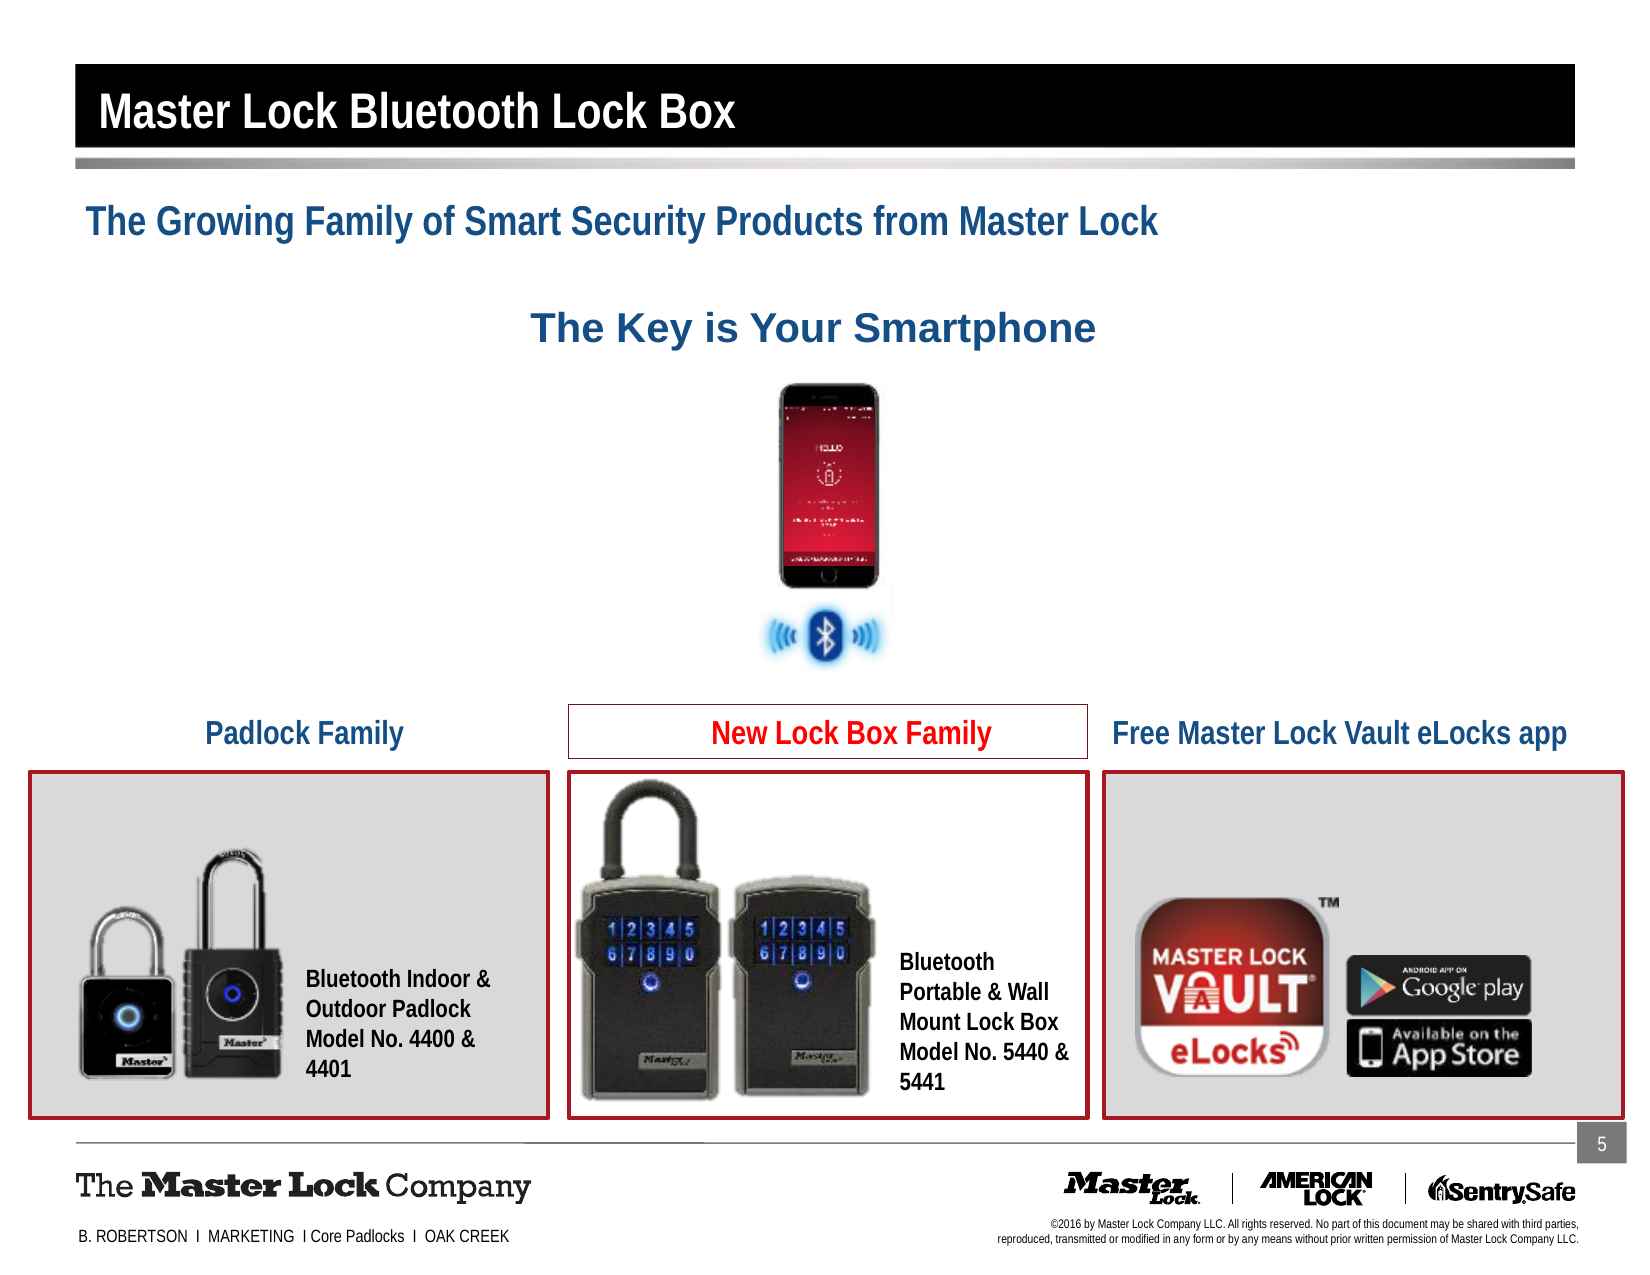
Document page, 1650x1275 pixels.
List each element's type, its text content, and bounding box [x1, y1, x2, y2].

text_box [567, 1103, 1090, 1120]
text_box Bluetooth Indoor & Outdoor Padlock Model No. 4400 & 4401 [337, 955, 542, 1090]
text_box [1102, 770, 1625, 1120]
text_box [28, 770, 550, 1120]
text_box Free Master Lock Vault eLocks app [1031, 703, 1602, 759]
text_box The Key is Your Smartphone [515, 293, 1138, 358]
picture [757, 582, 893, 688]
text_box The Growing Family of Smart Security Products from Master Lock [23, 186, 1524, 252]
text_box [776, 382, 886, 591]
text_box [567, 770, 1090, 938]
picture [73, 830, 331, 1100]
picture [75, 64, 1575, 169]
text_box Bluetooth Portable & Wall Mount Lock Box Model No. 5440 & 5441 [884, 938, 1093, 1103]
text_box Padlock Family [29, 703, 533, 759]
picture [1342, 955, 1537, 1088]
text_box New Lock Box Family [568, 704, 1031, 759]
picture [1134, 897, 1339, 1077]
picture [572, 777, 881, 1105]
title Master Lock Bluetooth Lock Box [98, 76, 1586, 139]
